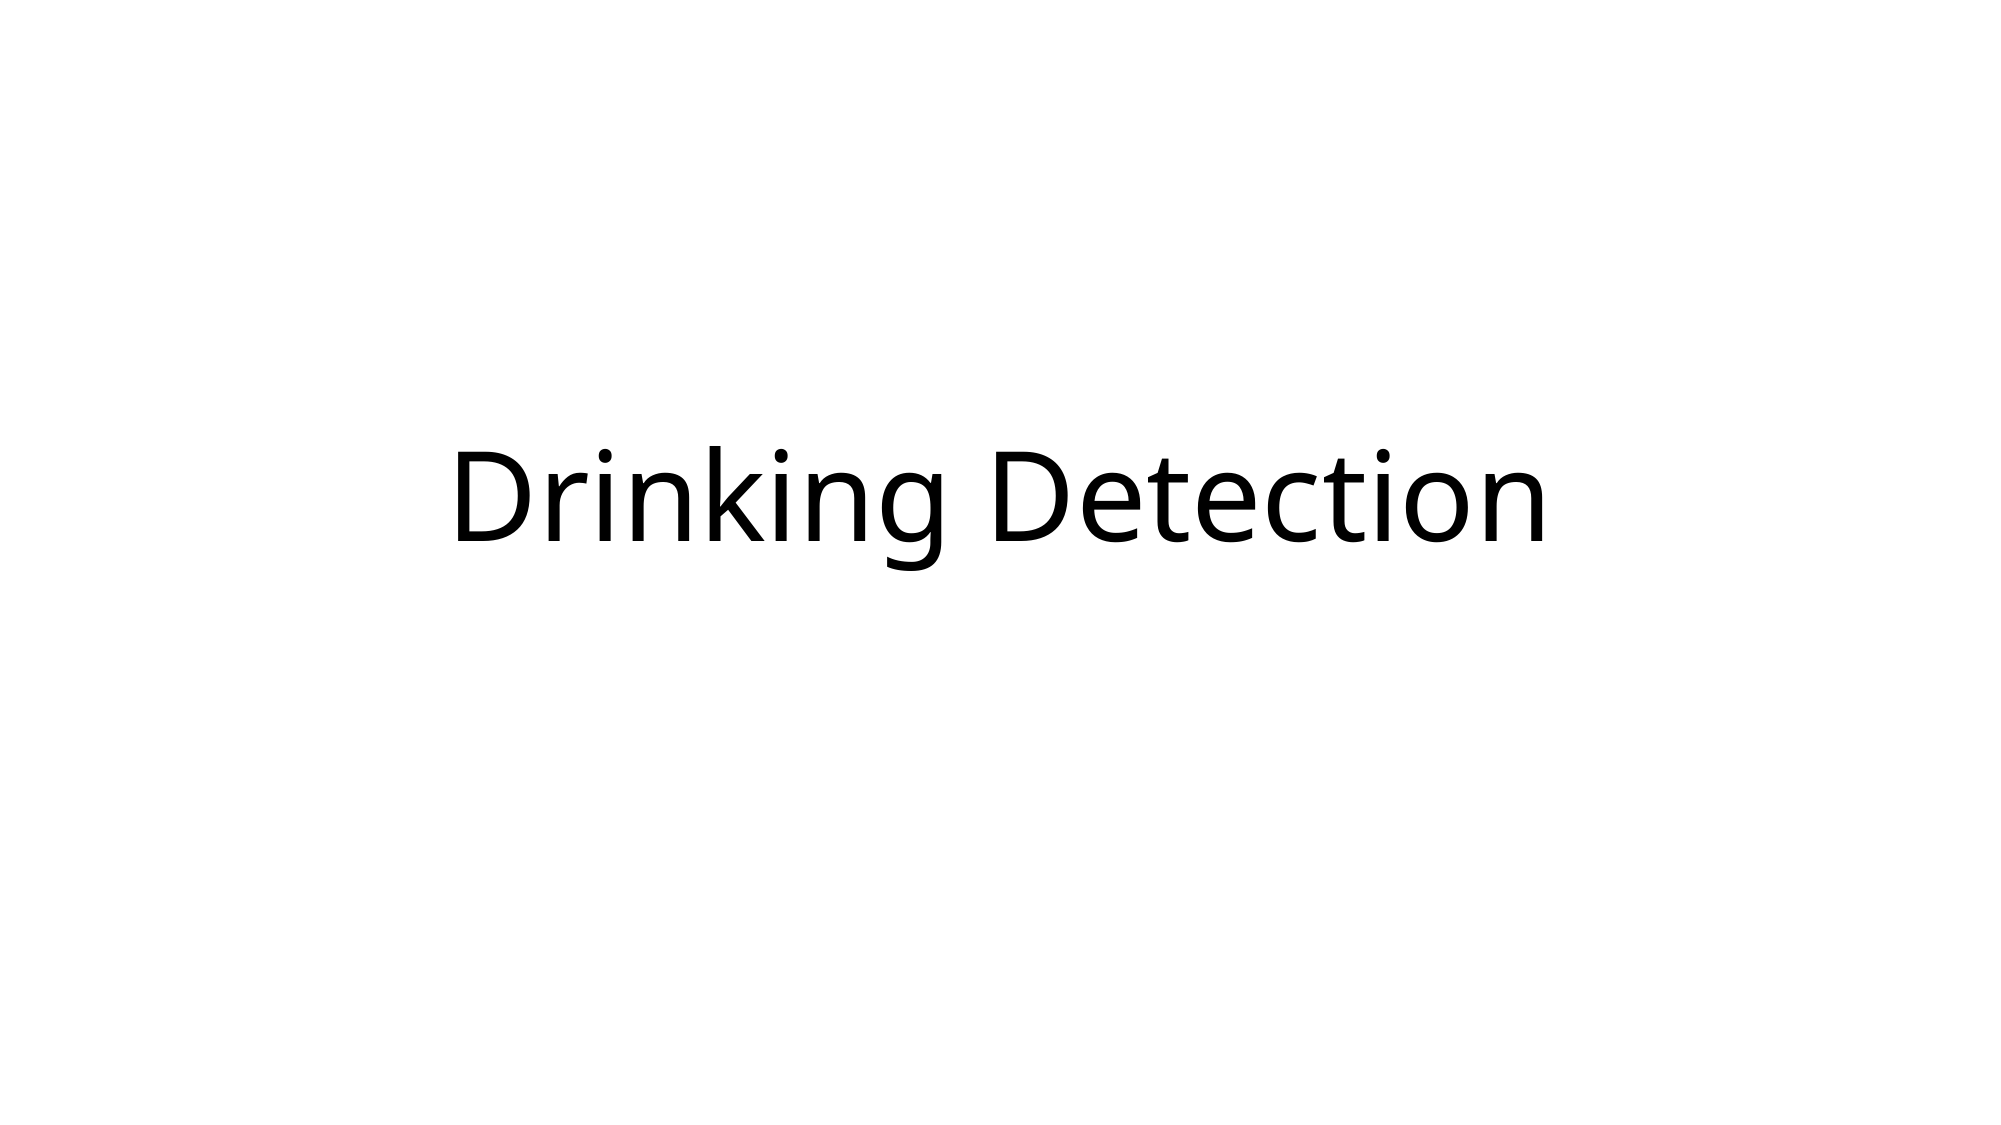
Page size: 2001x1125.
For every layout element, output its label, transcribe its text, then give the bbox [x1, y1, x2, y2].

title Drinking Detection [249, 184, 1750, 576]
